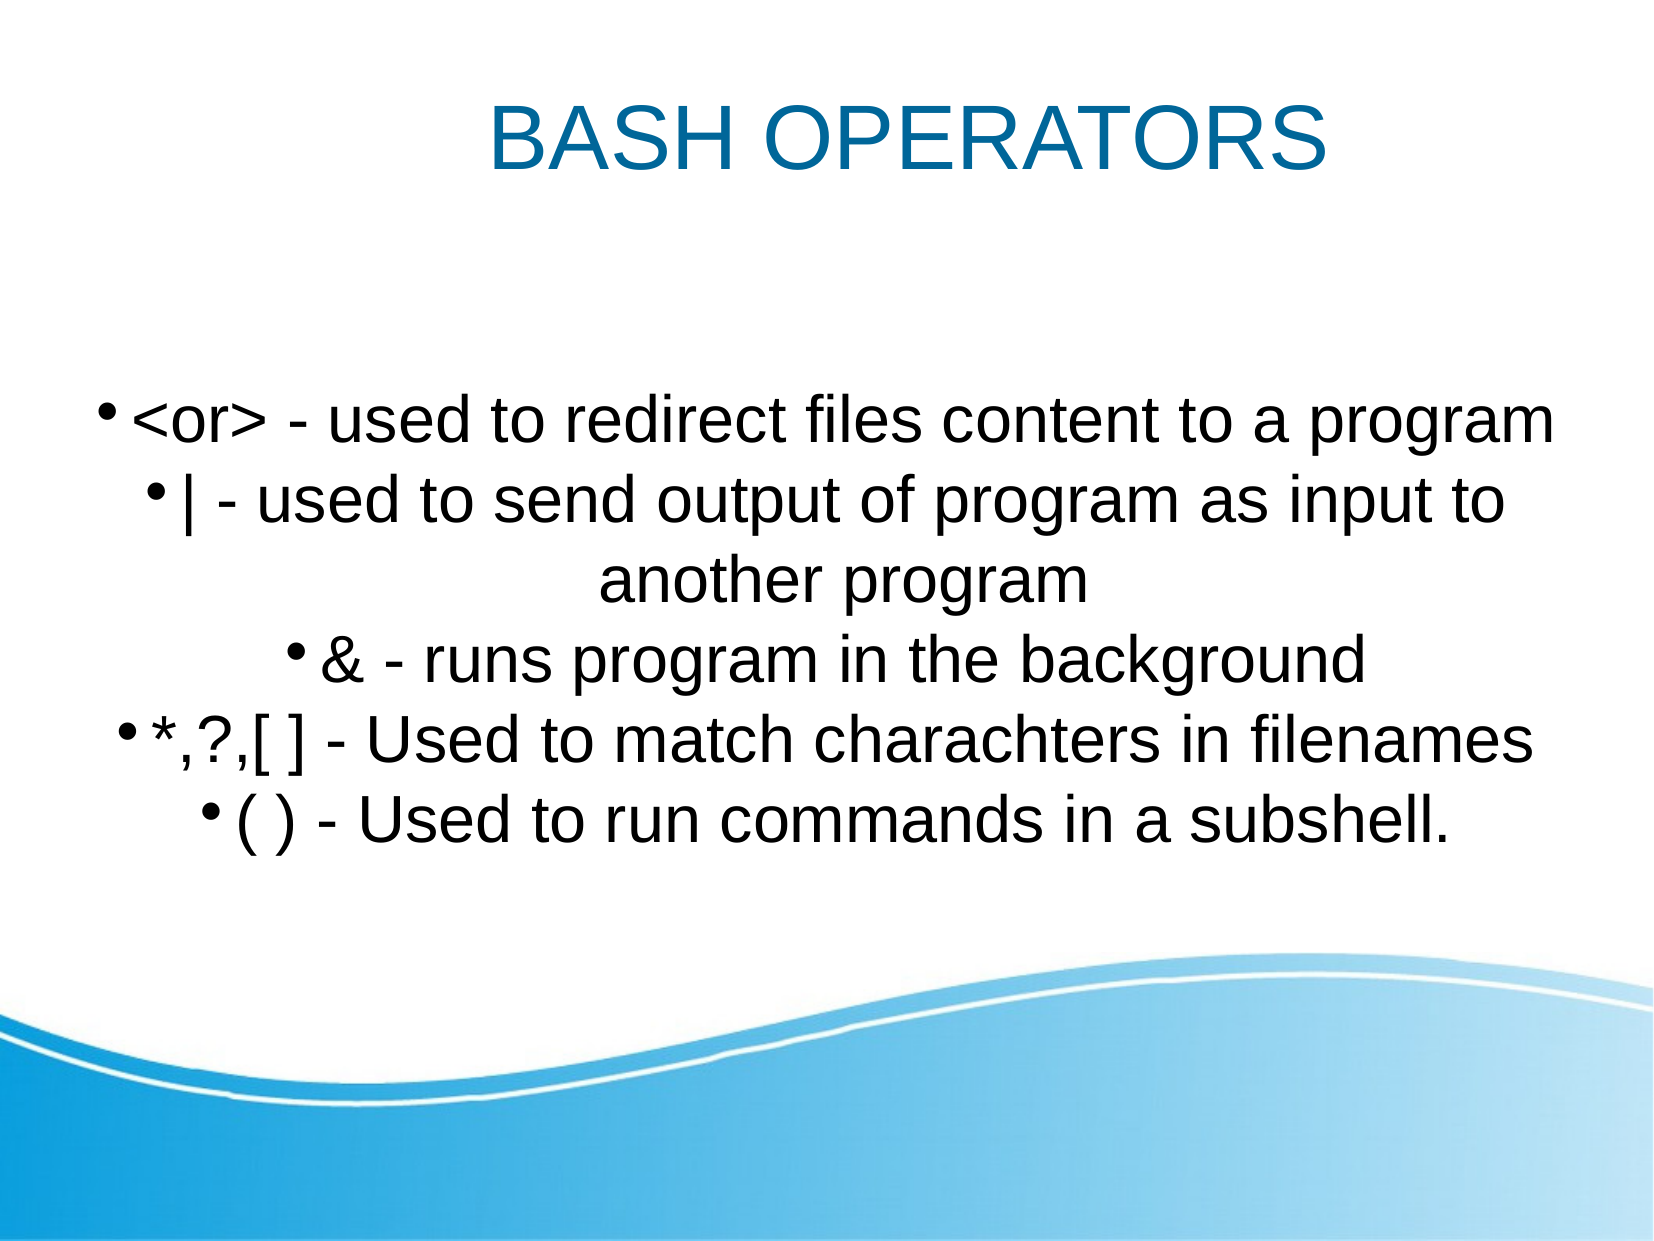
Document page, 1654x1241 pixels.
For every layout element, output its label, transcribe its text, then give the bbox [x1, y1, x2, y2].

picture [0, 952, 1654, 1241]
picture [85, 1053, 95, 1059]
text_box <or> - used to redirect files content to a program | - used to send output of program as input to another program & - runs program in the background *,?,[ ] - Used to match charachters in filenames ( ) - Used to run commands in a subshell. [82, 271, 1571, 961]
text_box BASH OPERATORS [165, 29, 1654, 237]
